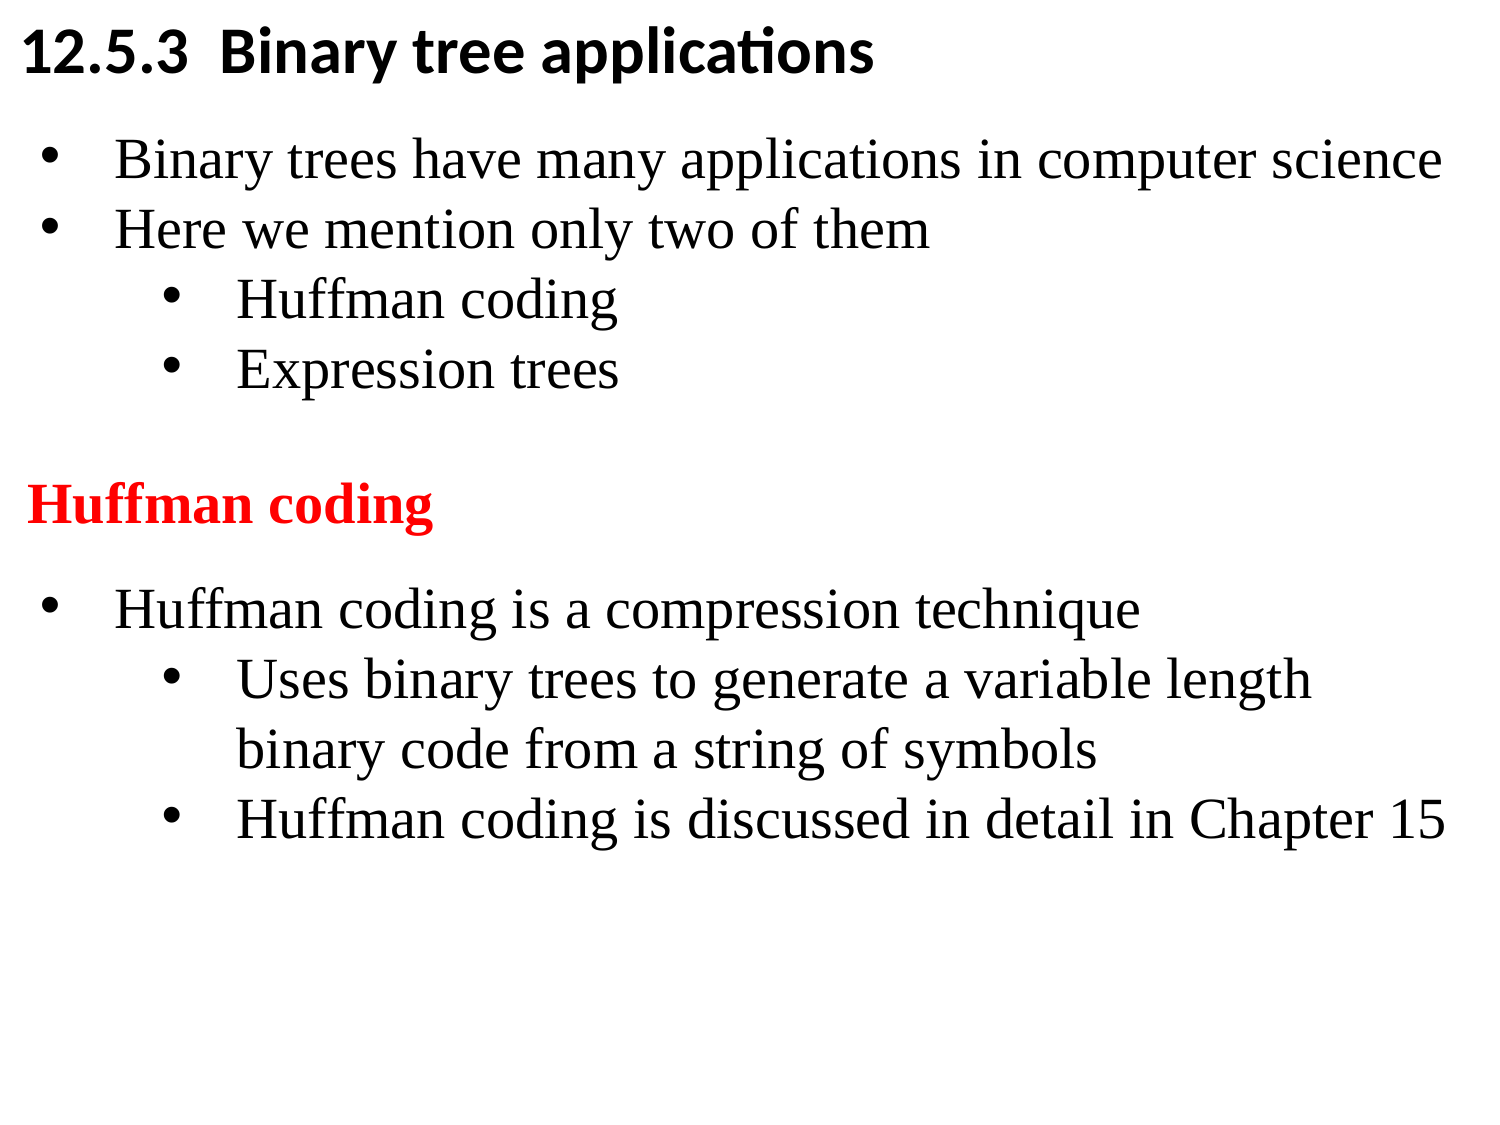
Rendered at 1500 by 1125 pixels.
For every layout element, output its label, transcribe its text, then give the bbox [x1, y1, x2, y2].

text_box Huffman coding is a compression technique Uses binary trees to generate a variable length binary code from a string of symbols Huffman coding is discussed in detail in Chapter 15 [24, 562, 1488, 858]
text_box Binary trees have many applications in computer science Here we mention only two of them Huffman coding Expression trees [24, 112, 1488, 408]
text_box Huffman coding [12, 457, 450, 543]
text_box 12.5.3 Binary tree applications [4, 0, 891, 95]
